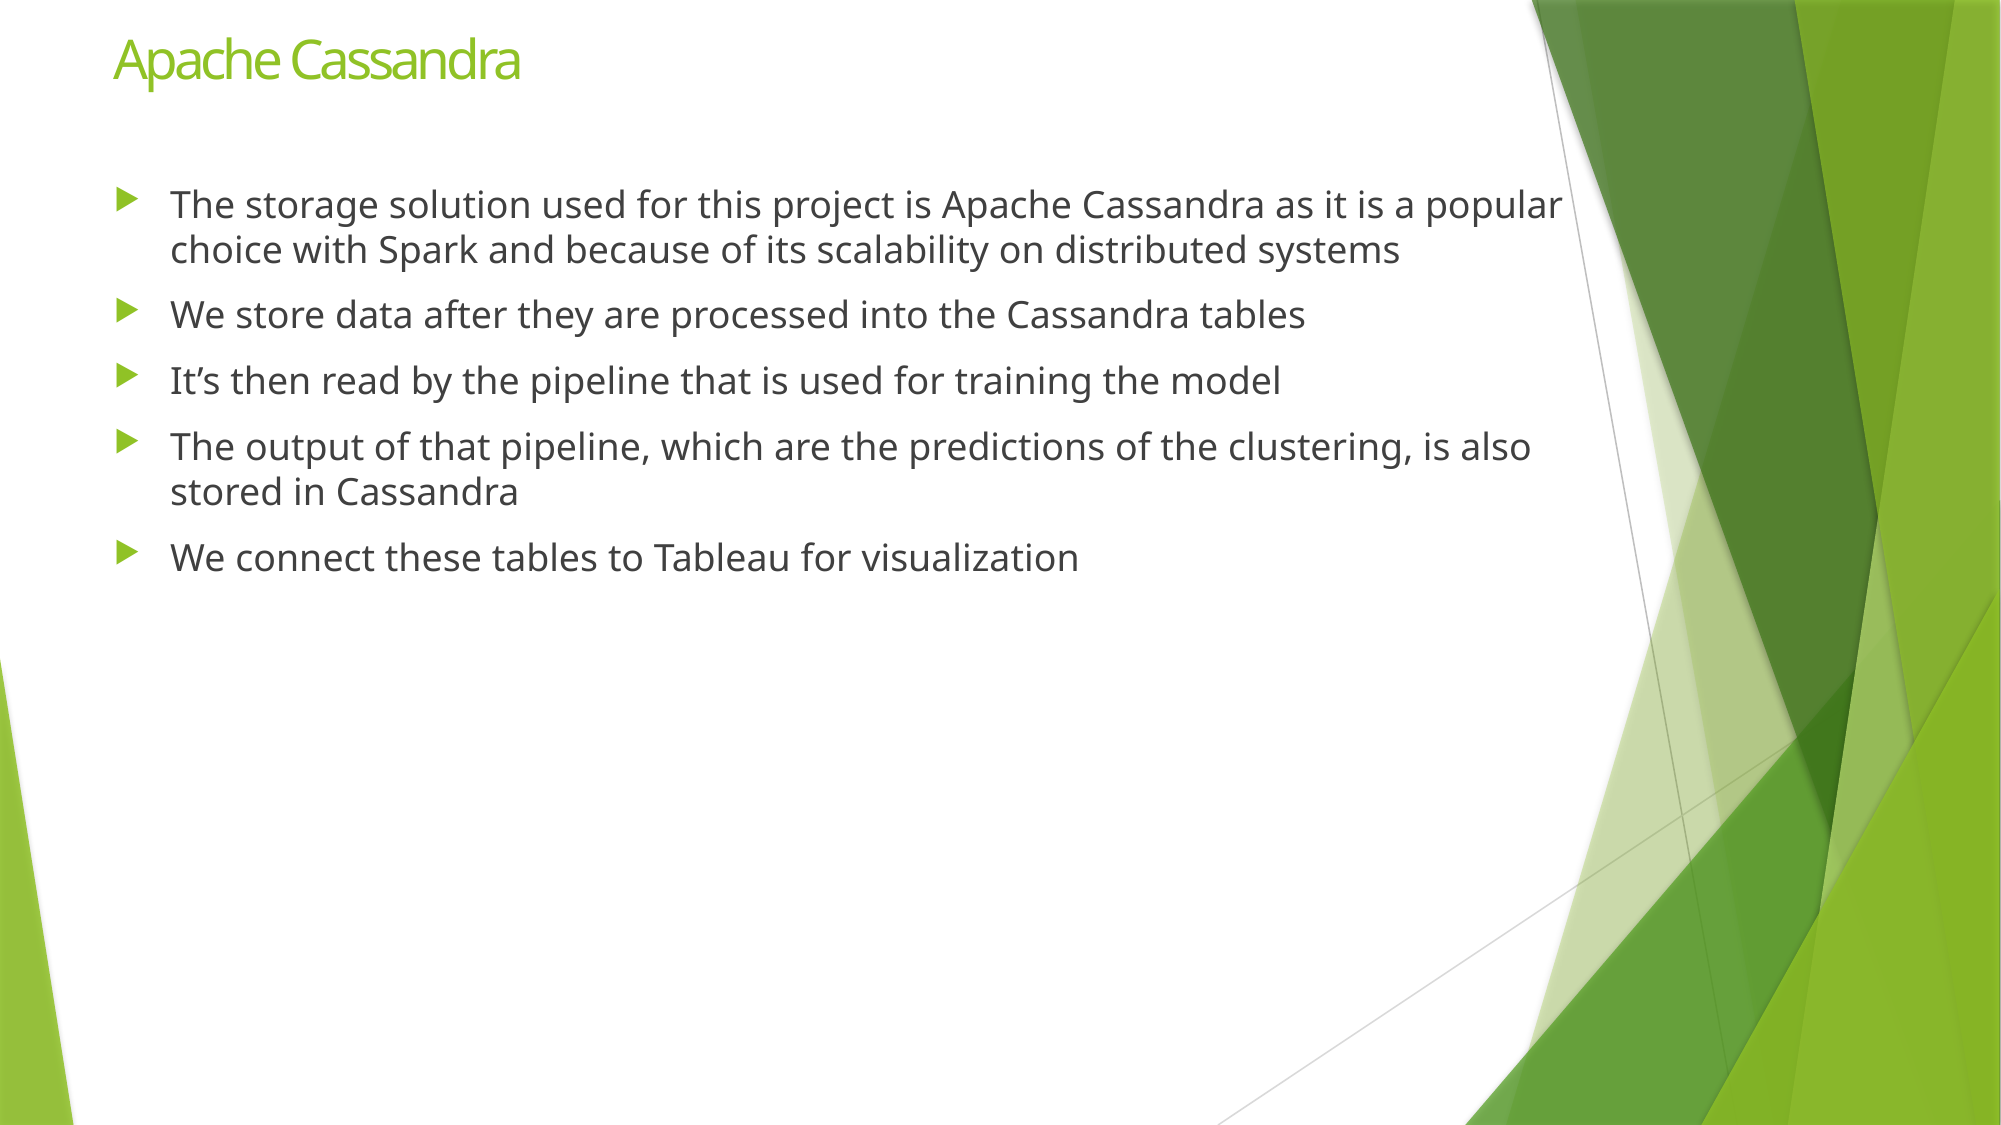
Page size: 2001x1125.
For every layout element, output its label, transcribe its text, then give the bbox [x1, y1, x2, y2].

title Apache Cassandra [98, 17, 1901, 99]
list The storage solution used for this project is Apache Cassandra as it is a popular choice with Spark and because of its scalability on distributed systems We store data after they are processed into the Cassandra tables It’s then read by the pipeline that is used for training the model The output of that pipeline, which are the predictions of the clustering, is also stored in Cassandra We connect these tables to Tableau for visualization [98, 173, 1901, 1125]
